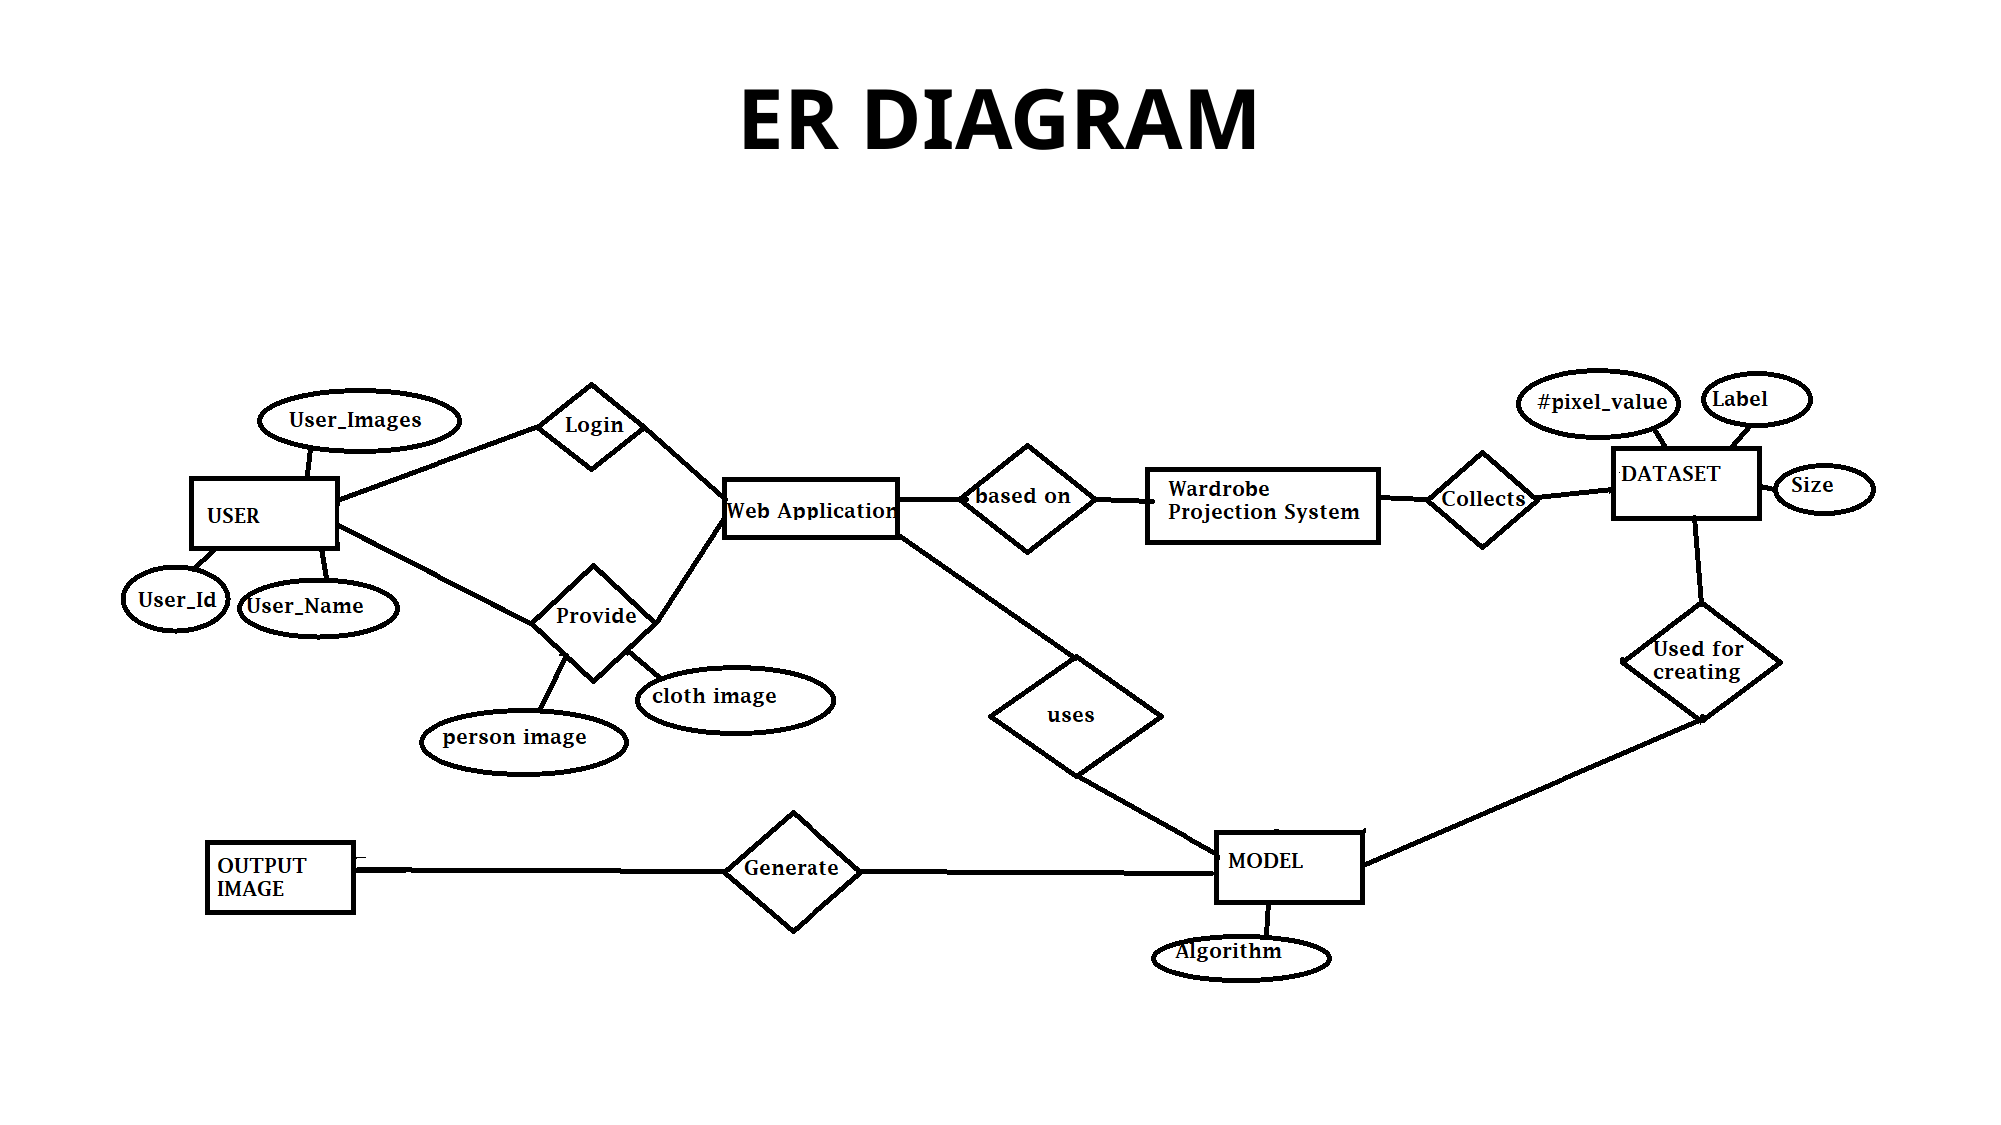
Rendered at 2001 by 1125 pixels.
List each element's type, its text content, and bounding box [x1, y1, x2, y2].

text_box ER DIAGRAM [345, 50, 1655, 194]
picture [63, 363, 1937, 1011]
